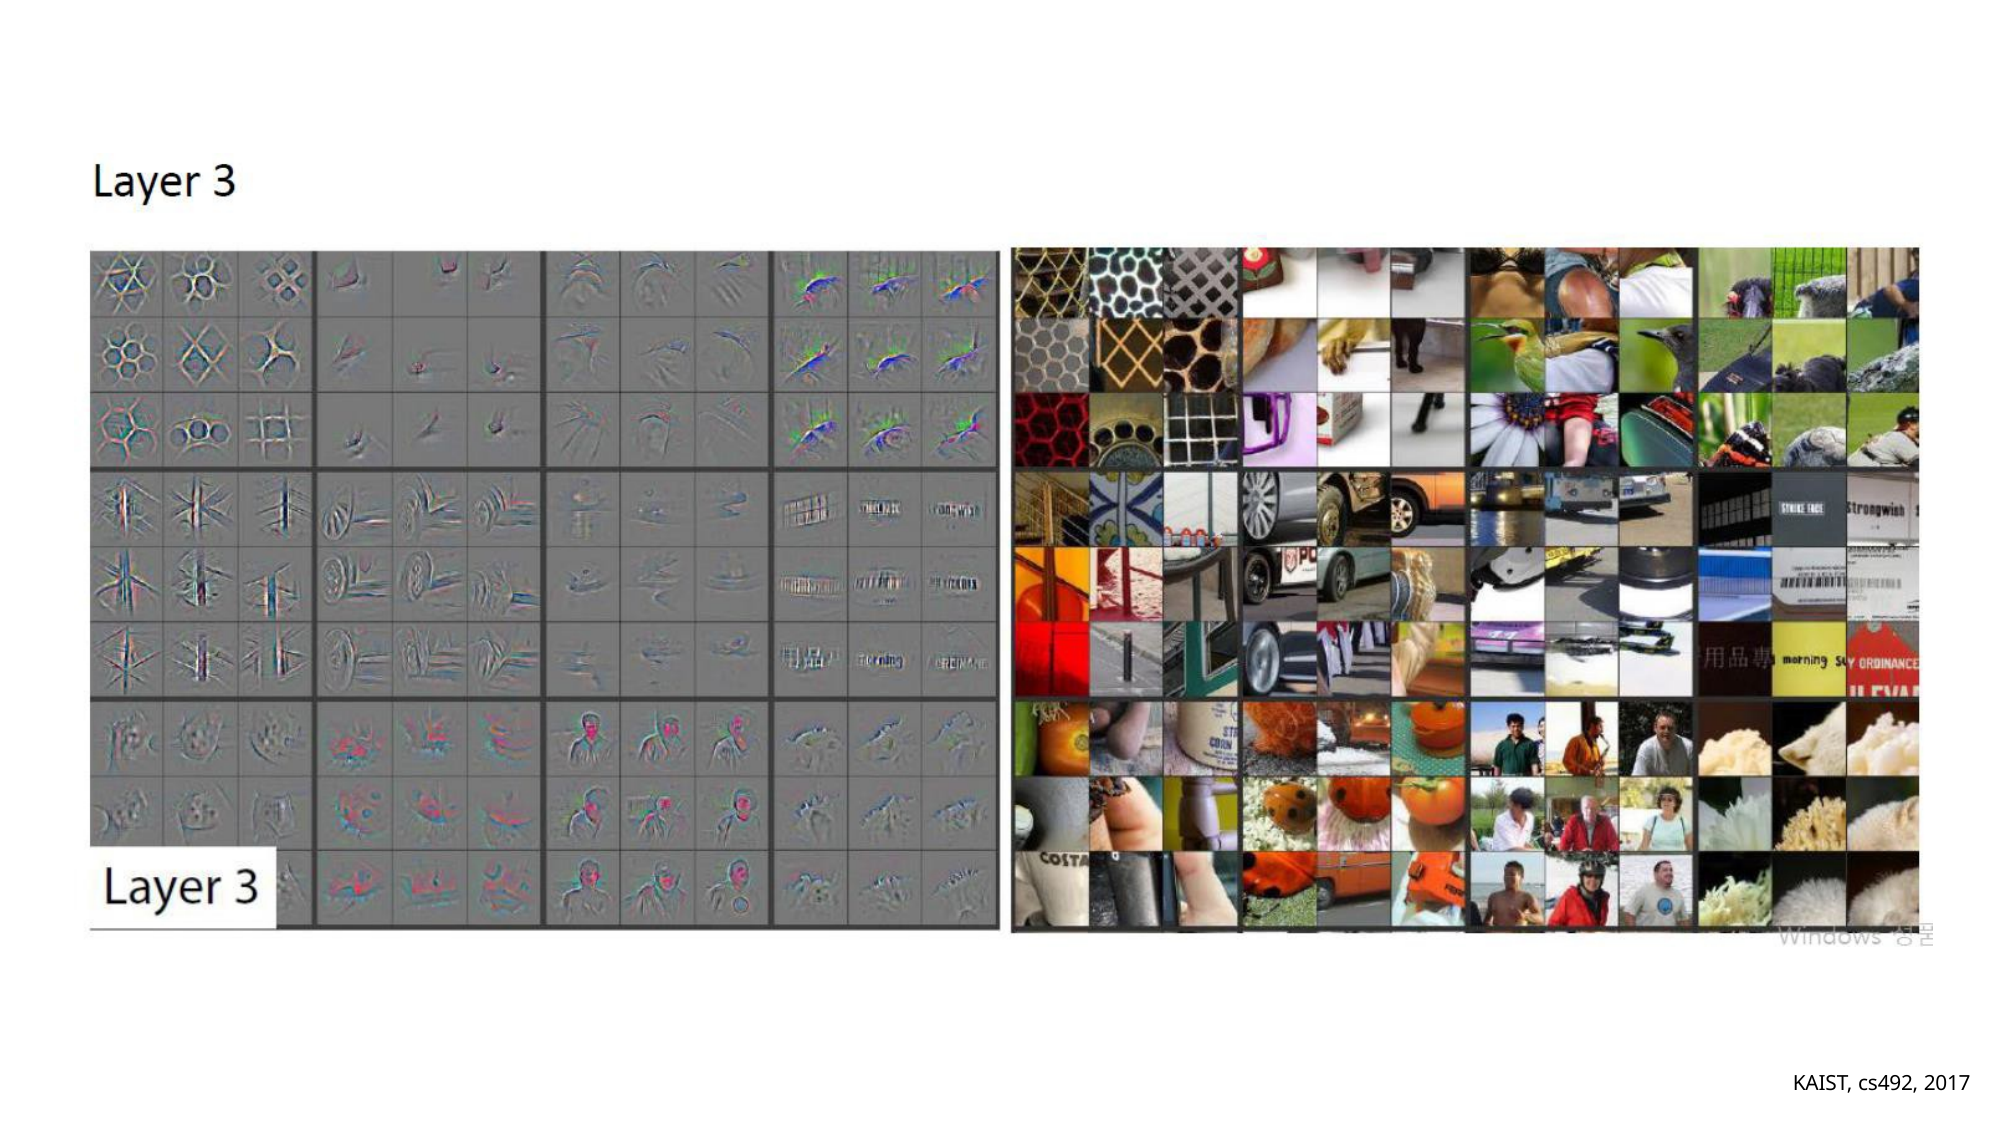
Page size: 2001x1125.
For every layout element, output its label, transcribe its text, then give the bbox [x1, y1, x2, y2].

text_box KAIST, cs492, 2017 [1790, 1065, 1973, 1095]
picture [74, 153, 1933, 947]
